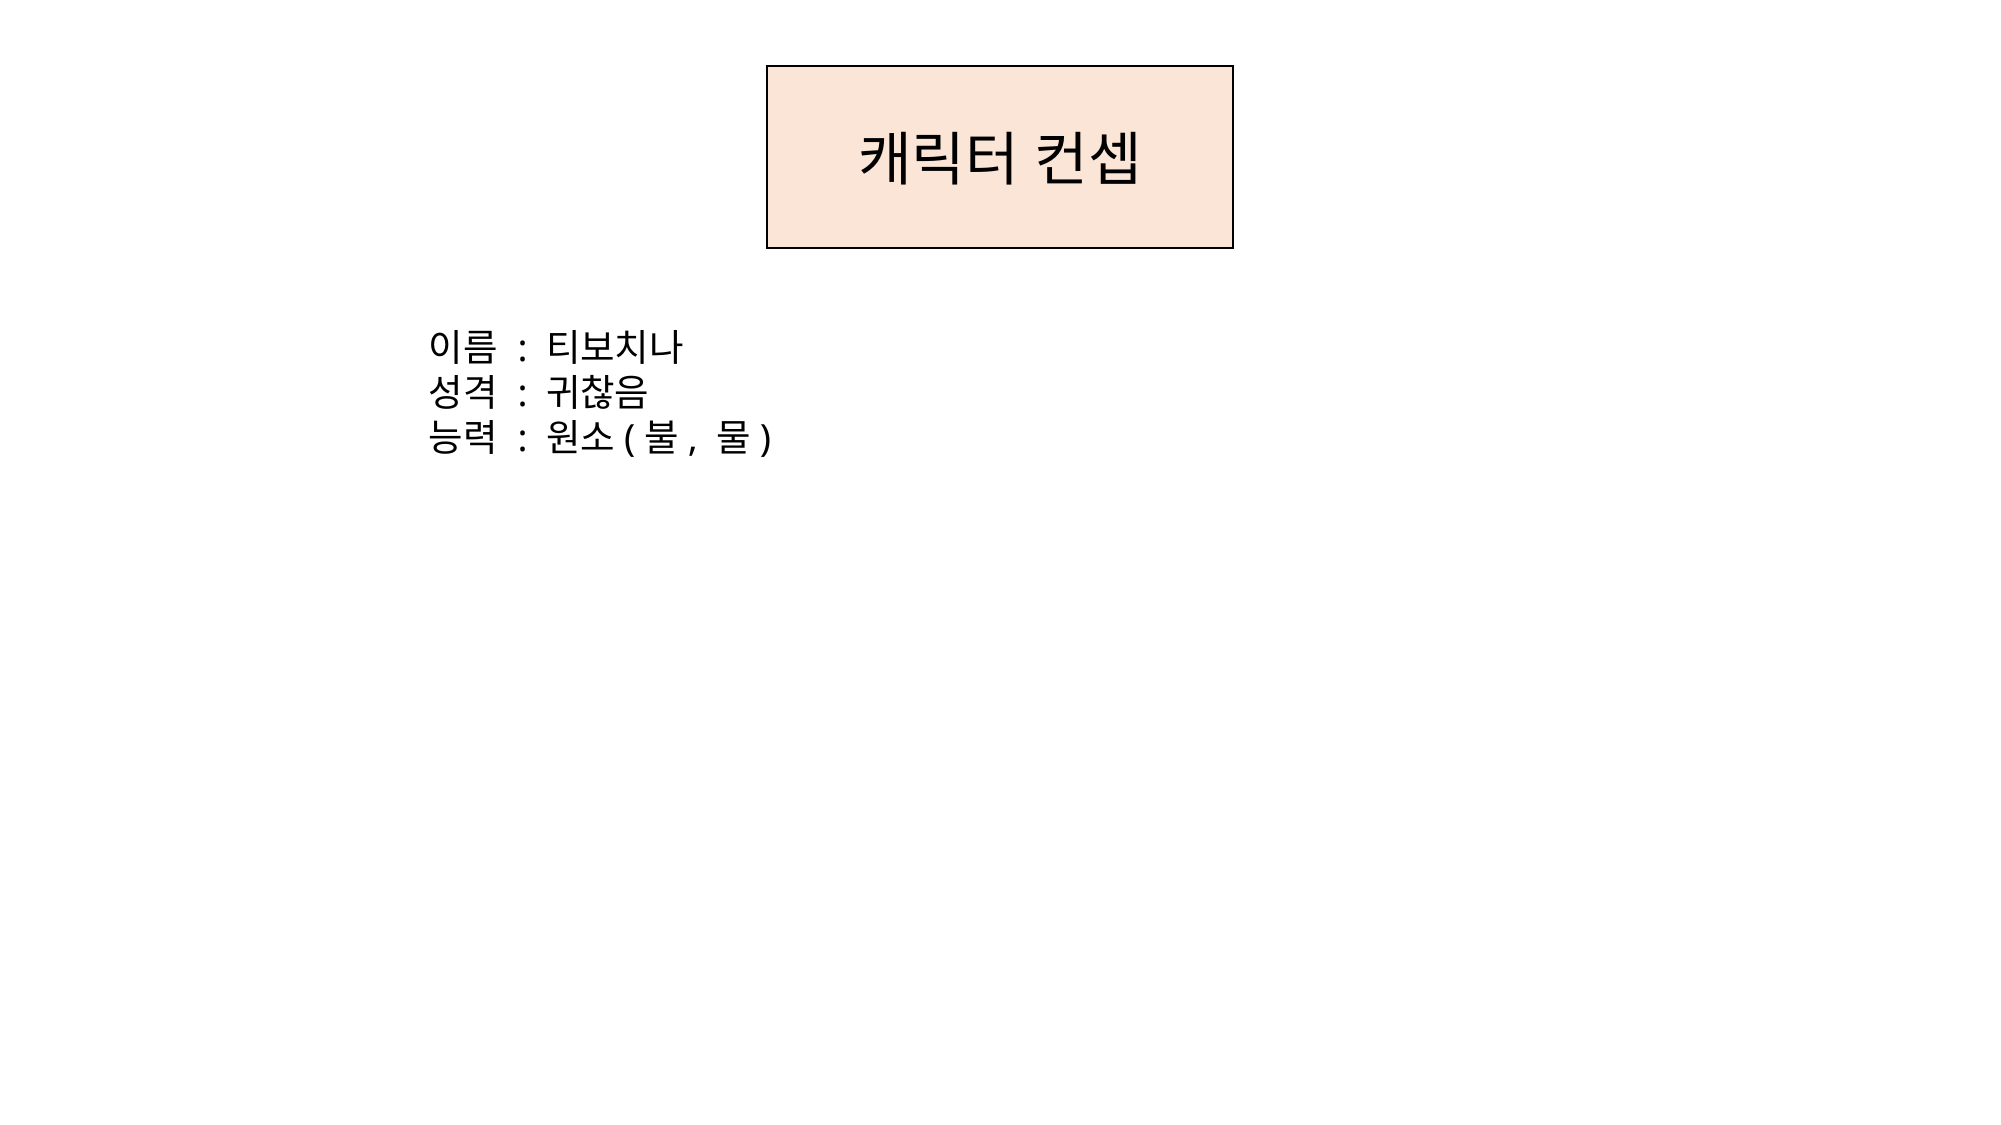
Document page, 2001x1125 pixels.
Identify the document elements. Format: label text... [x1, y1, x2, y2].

text_box 이름 : 티보치나 성격 : 귀찮음 능력 : 원소(불, 물) [414, 316, 1783, 512]
text_box 캐릭터 컨셉 [766, 65, 1234, 249]
